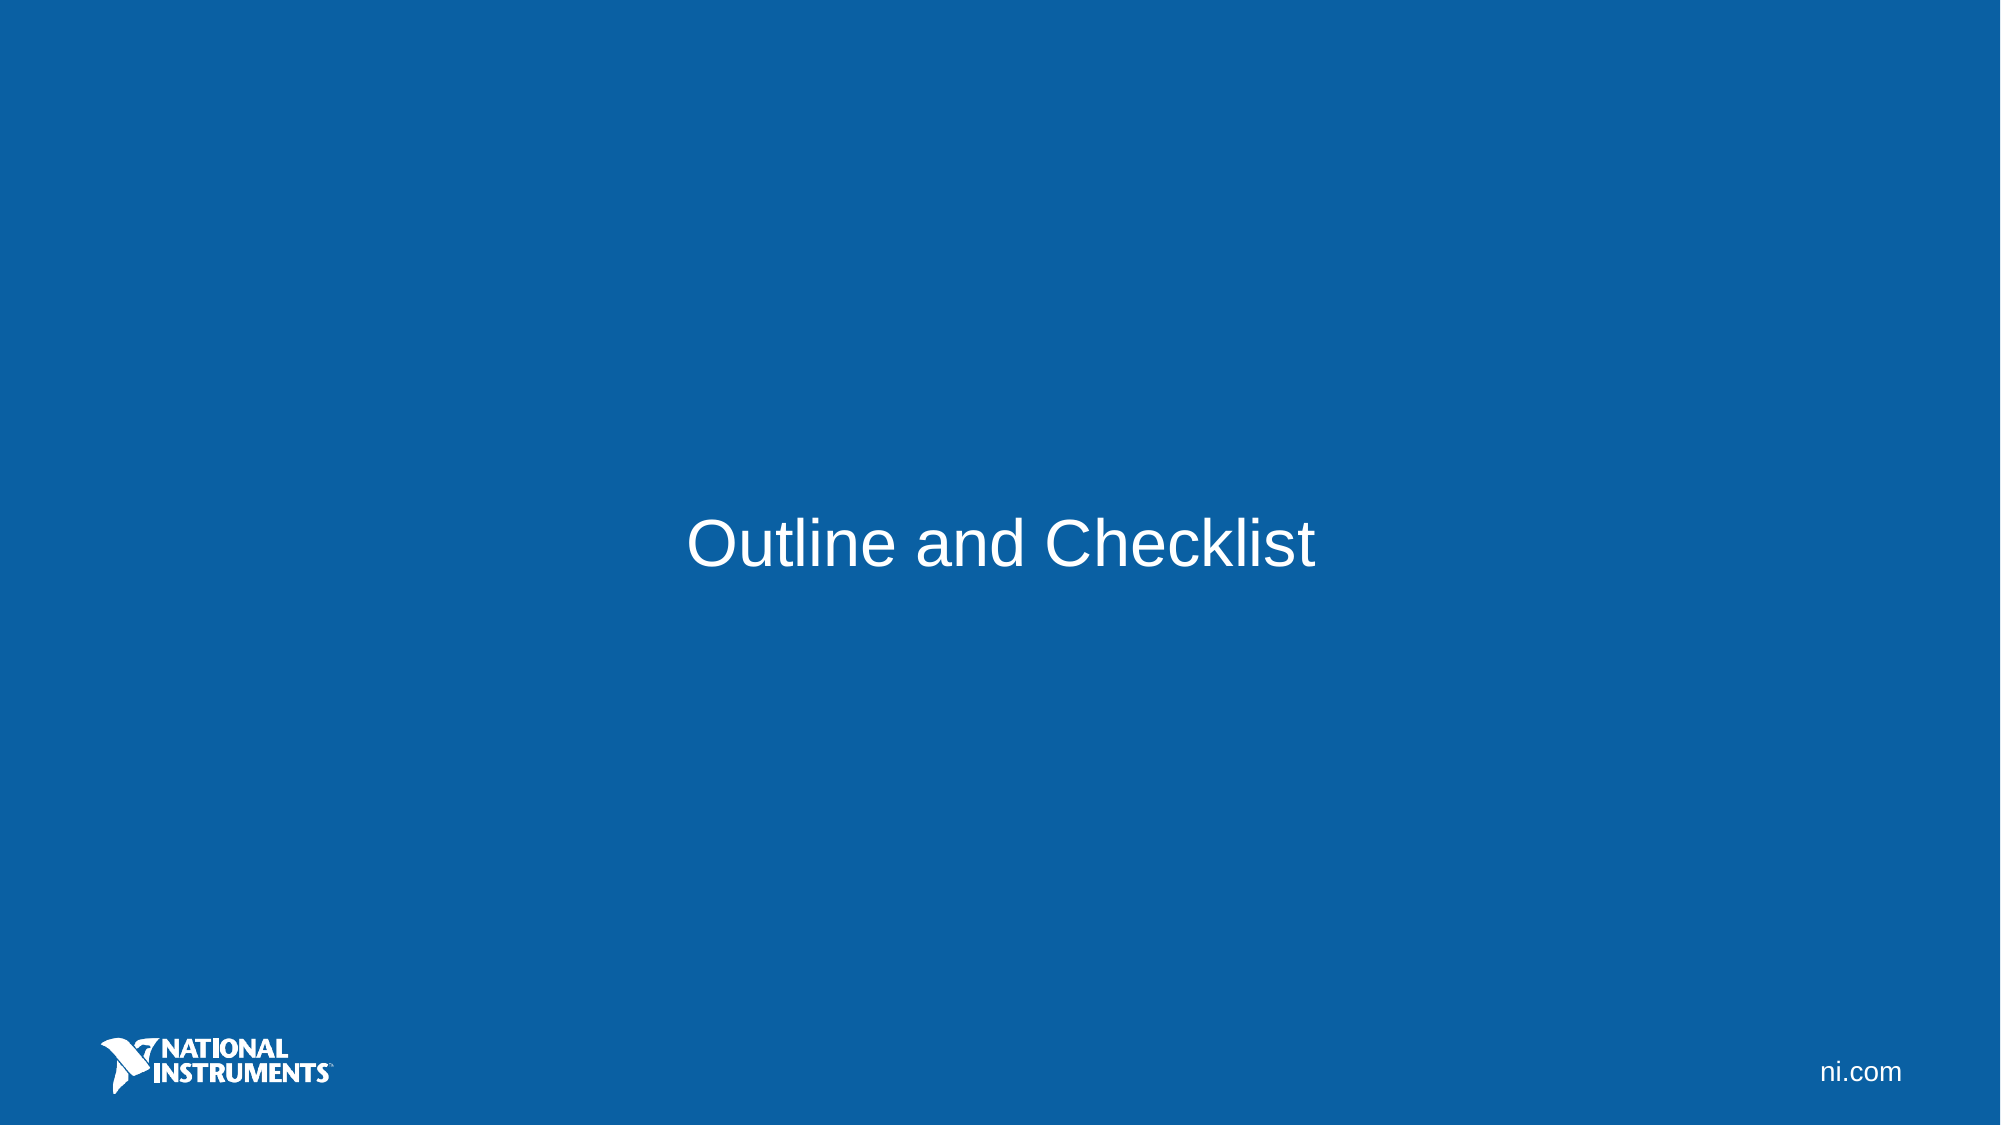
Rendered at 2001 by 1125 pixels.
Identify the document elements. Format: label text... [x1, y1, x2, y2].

list Outline and Checklist [0, 453, 2000, 636]
